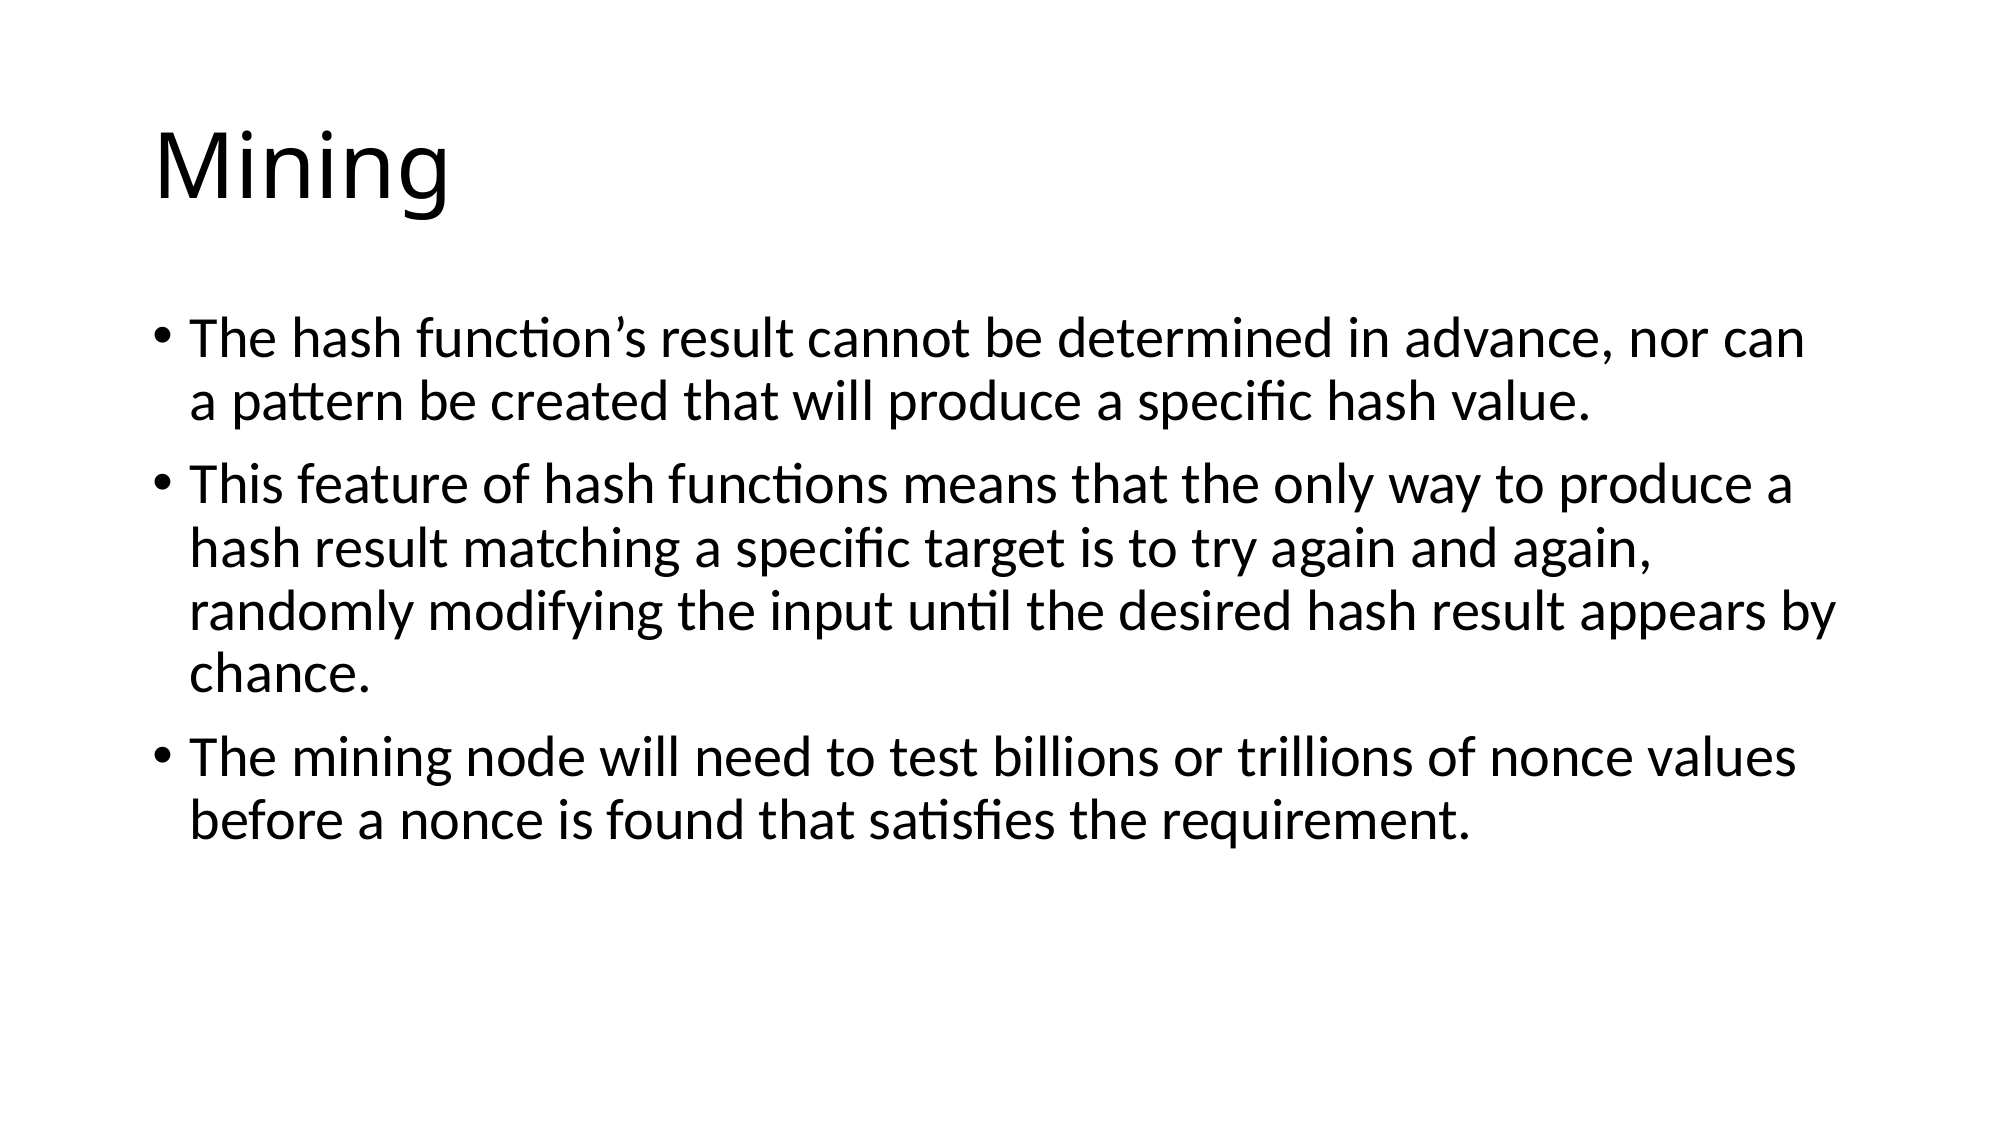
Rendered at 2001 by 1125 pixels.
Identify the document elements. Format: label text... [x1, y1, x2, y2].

title Mining [137, 59, 1863, 278]
list The hash function’s result cannot be determined in advance, nor can a pattern be created that will produce a specific hash value. This feature of hash functions means that the only way to produce a hash result matching a specific target is to try again and again, randomly modifying the input until the desired hash result appears by chance. The mining node will need to test billions or trillions of nonce values before a nonce is found that satisfies the requirement. [137, 299, 1863, 1014]
